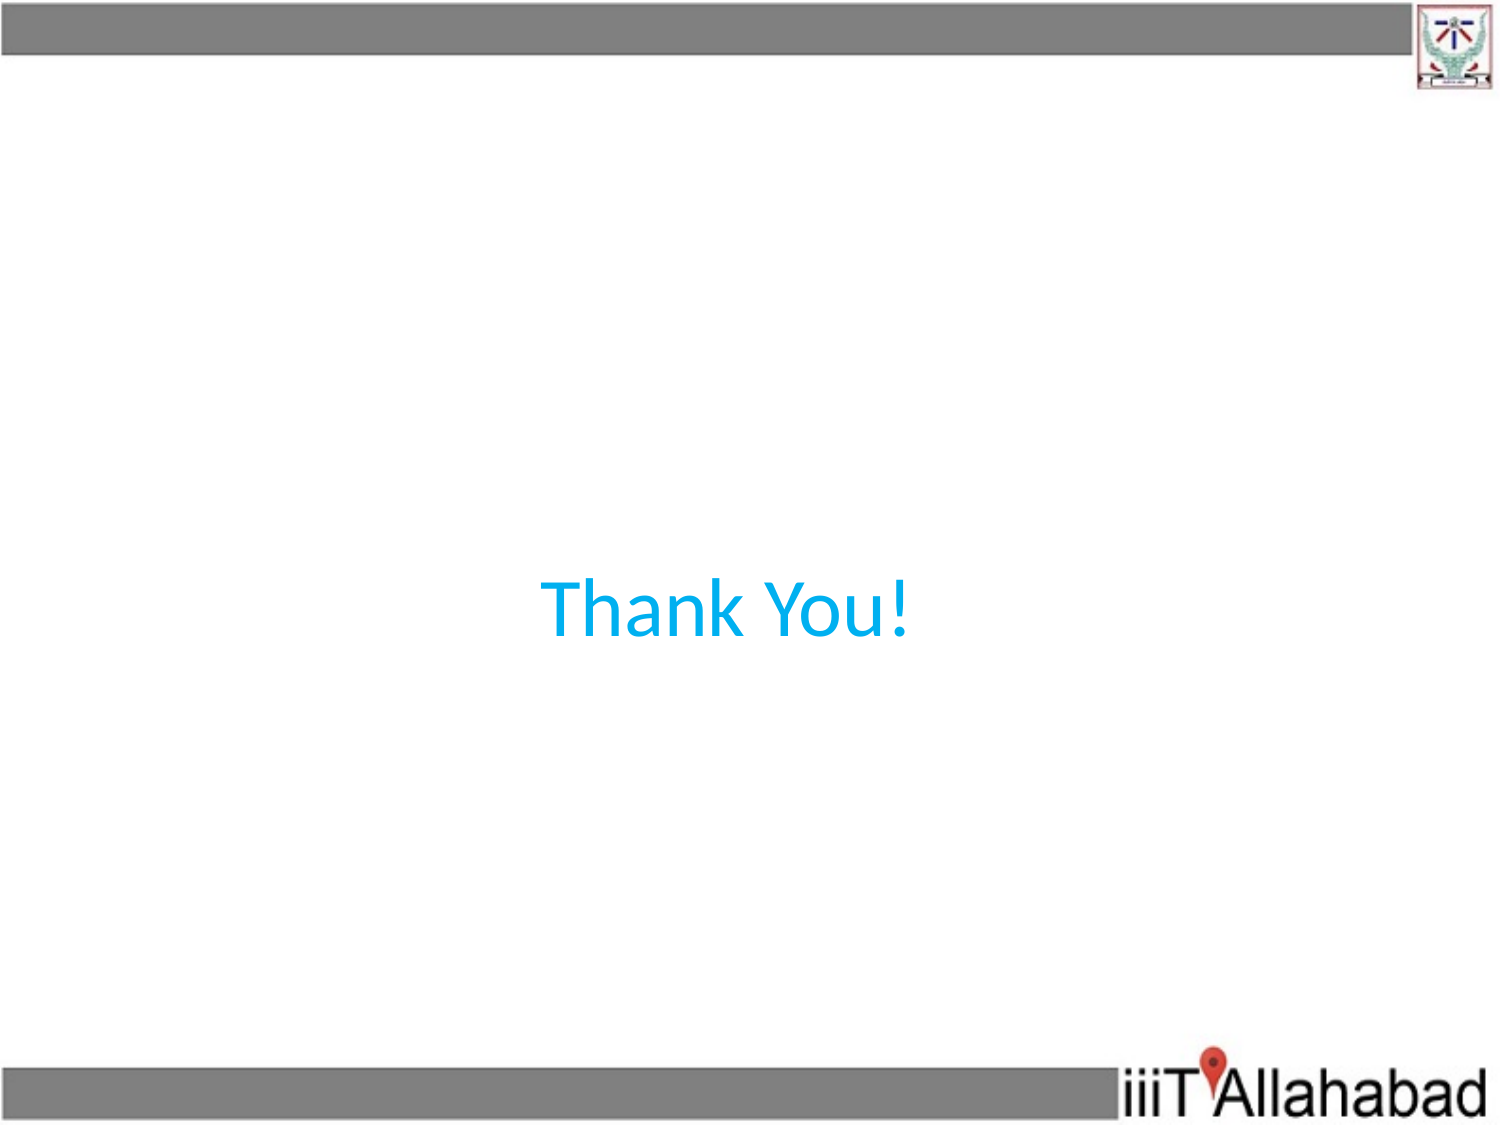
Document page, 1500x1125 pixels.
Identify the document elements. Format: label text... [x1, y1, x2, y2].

list Thank You! [75, 262, 1425, 1005]
picture [0, 0, 1500, 1125]
